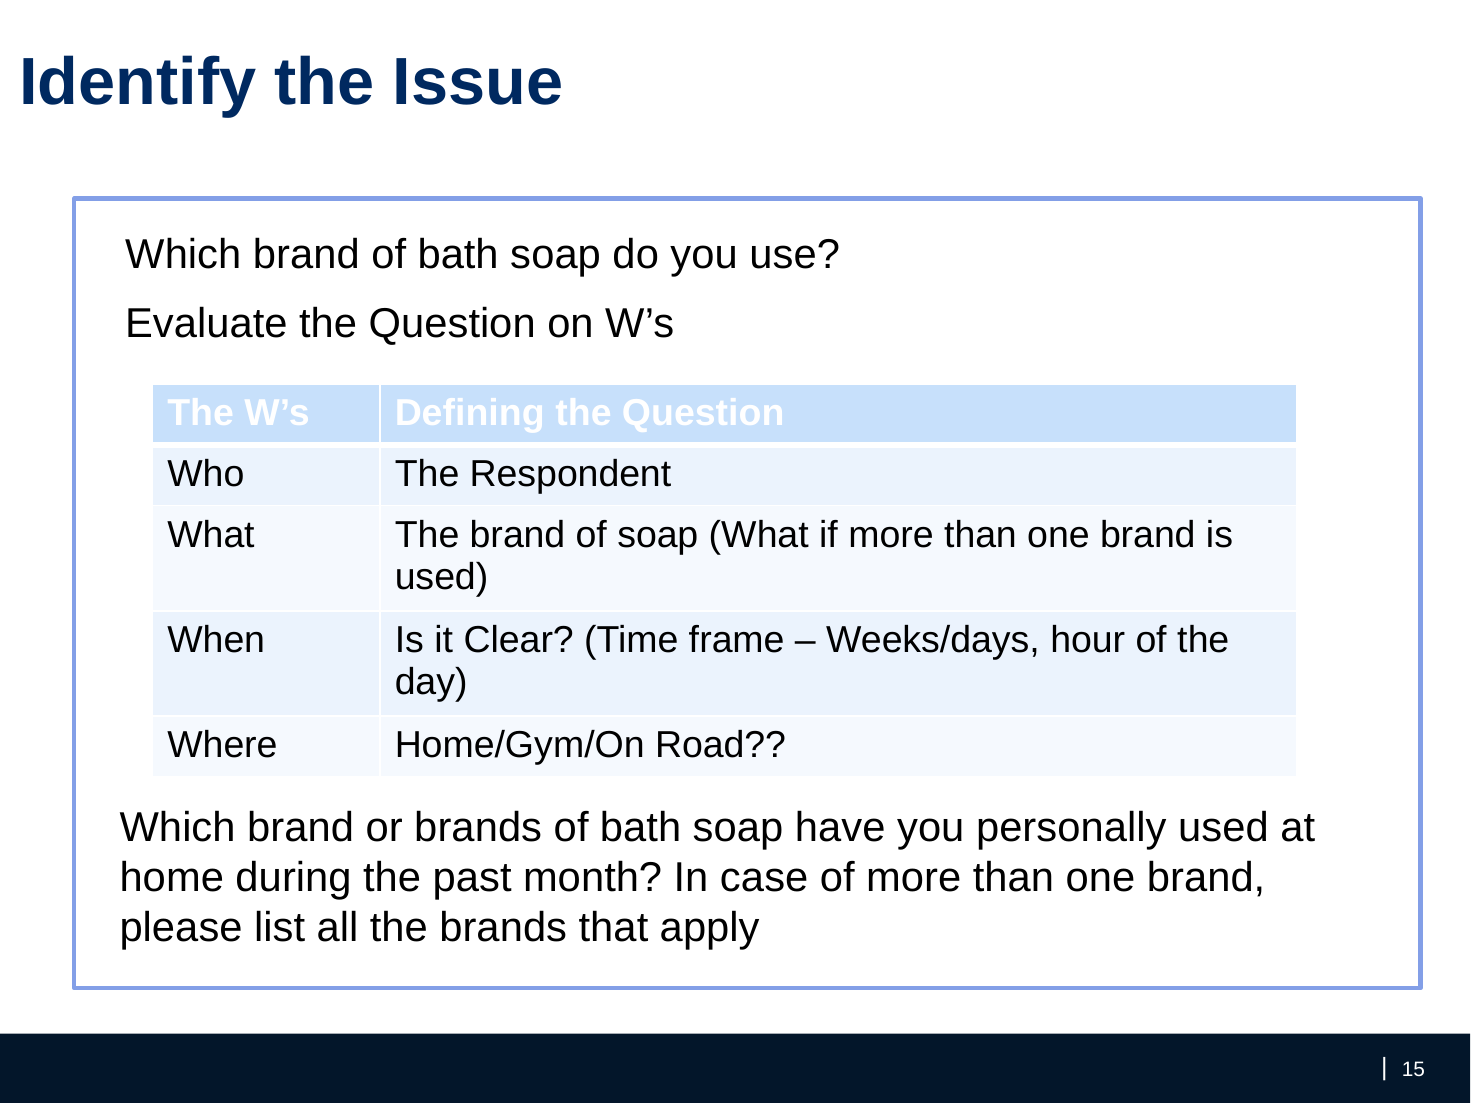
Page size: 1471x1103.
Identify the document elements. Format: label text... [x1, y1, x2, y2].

text_box Evaluate the Question on W’s [110, 288, 1396, 354]
table_cell The brand of soap (What if more than one brand is used) [381, 506, 1296, 610]
table_cell Who [153, 448, 379, 505]
table_header Defining the Question [381, 385, 1296, 442]
table_header The W’s [153, 385, 379, 442]
table_cell The Respondent [381, 448, 1296, 505]
text_box [74, 222, 1421, 989]
text_box Which brand or brands of bath soap have you personally used at home during the past month? In case of more than one brand, please list all the brands that apply [104, 792, 1390, 958]
slide_number ‹#› [1401, 1055, 1434, 1081]
table_cell What [153, 506, 379, 610]
text_box Which brand of bath soap do you use? [110, 219, 1396, 285]
table_cell Home/Gym/On Road?? [381, 717, 1296, 776]
table_cell Where [153, 717, 379, 776]
table_cell When [153, 612, 379, 715]
table_cell Is it Clear? (Time frame – Weeks/days, hour of the day) [381, 612, 1296, 715]
title Identify the Issue [19, 37, 1434, 222]
